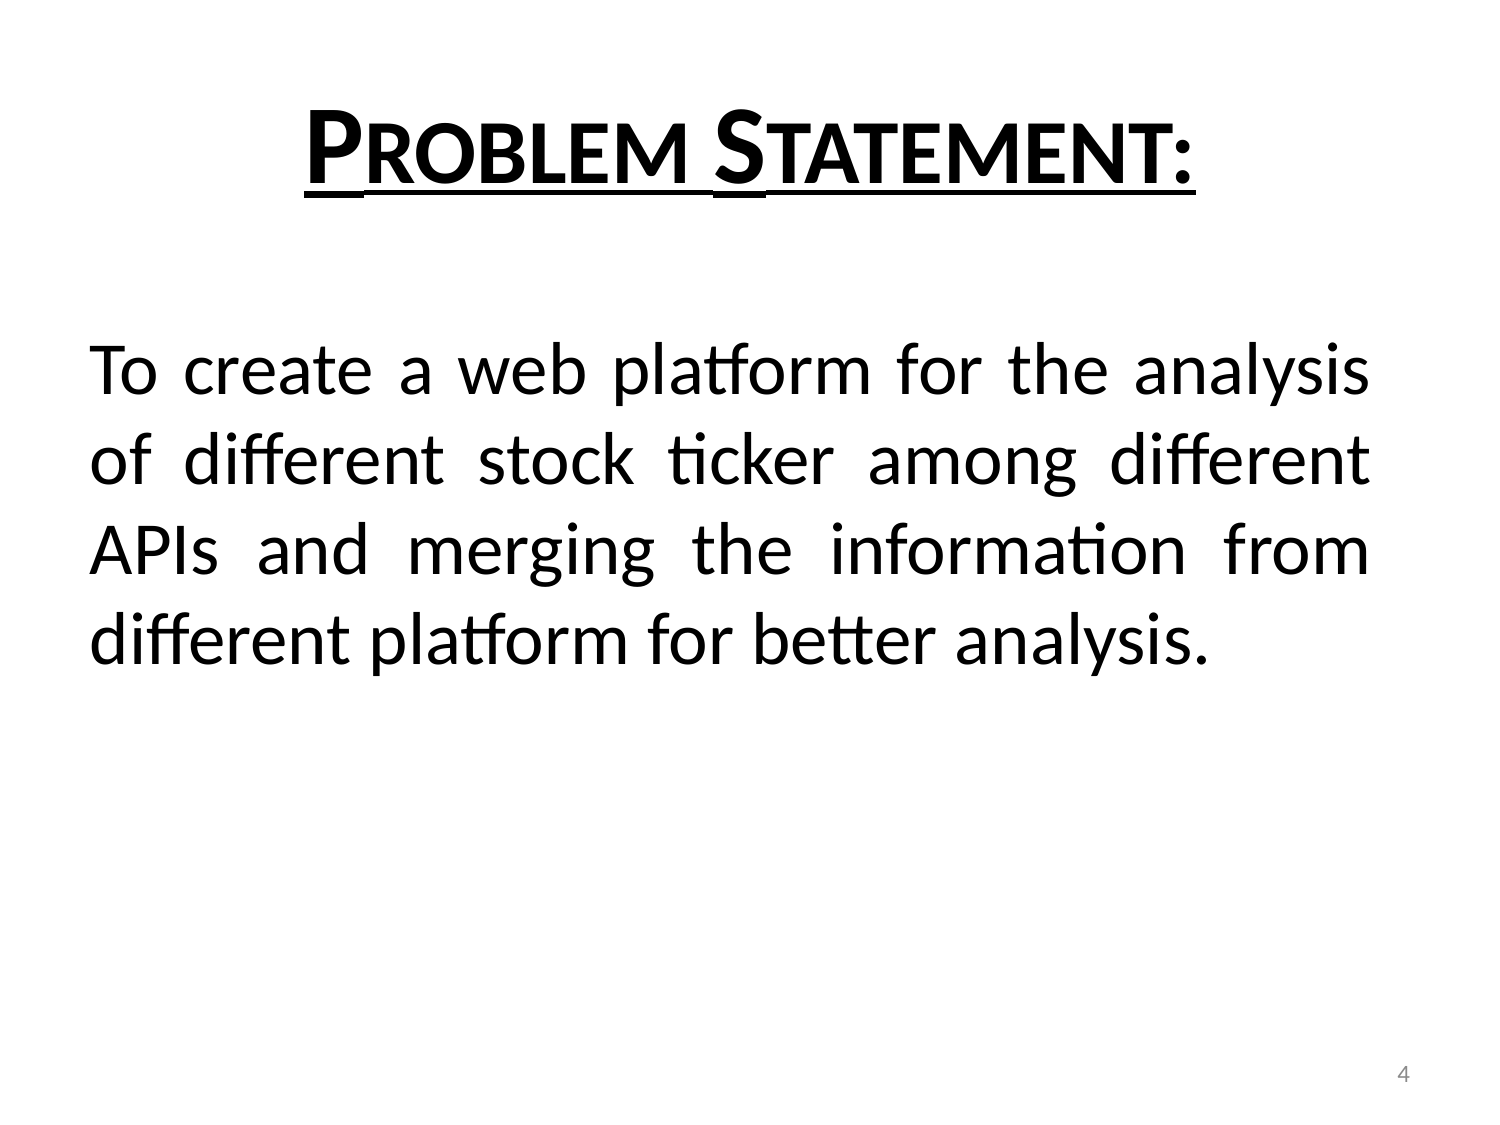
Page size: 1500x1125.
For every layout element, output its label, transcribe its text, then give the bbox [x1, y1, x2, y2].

text_box To create a web platform for the analysis of different stock ticker among different APIs and merging the information from different platform for better analysis. [75, 312, 1388, 688]
title problem statement: [75, 45, 1425, 233]
slide_number 4 [1074, 1042, 1425, 1103]
